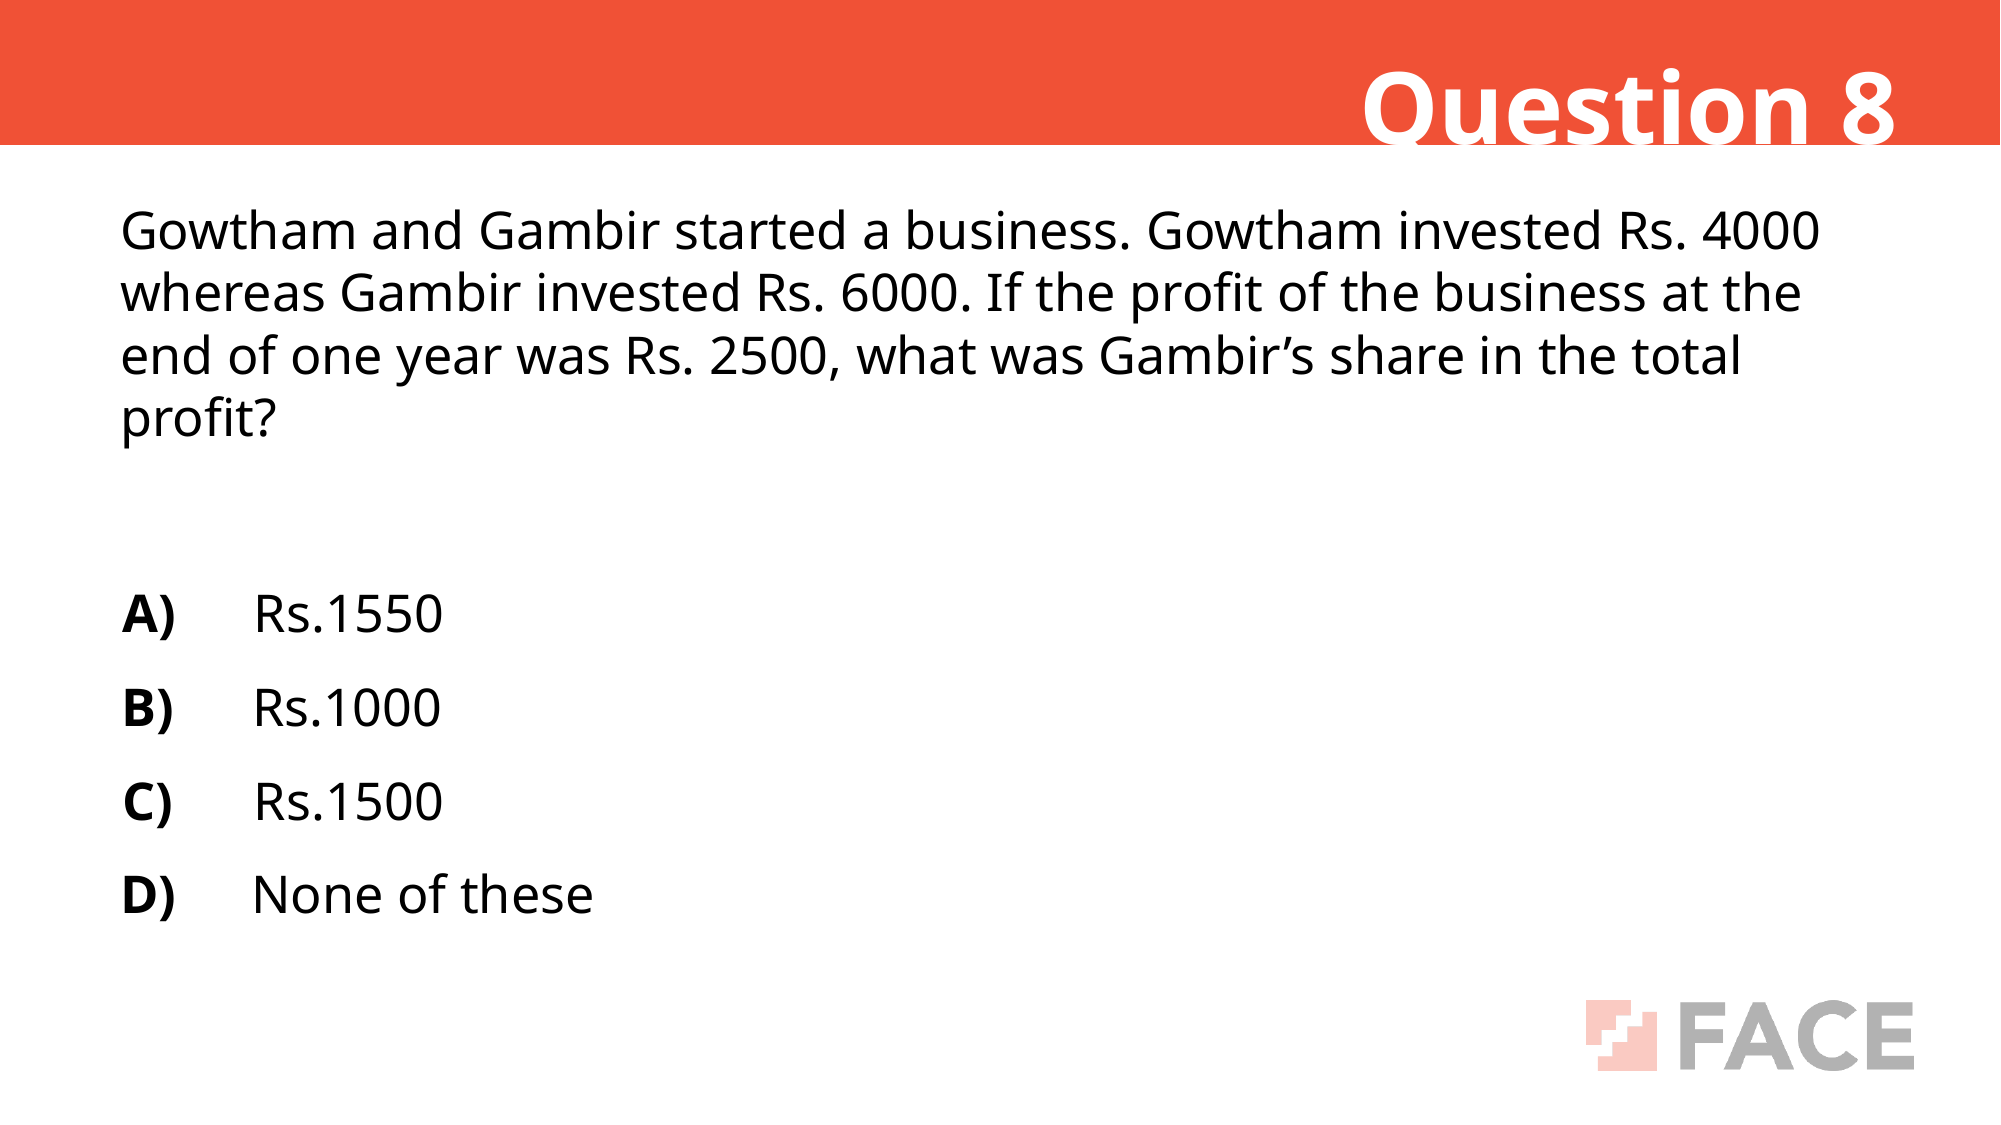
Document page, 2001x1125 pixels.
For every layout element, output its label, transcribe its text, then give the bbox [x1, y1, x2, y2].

text_box A) [107, 541, 223, 651]
text_box C) [107, 730, 223, 839]
text_box Rs.1550 [238, 541, 1896, 651]
text_box Gowtham and Gambir started a business. Gowtham invested Rs. 4000 whereas Gambir invested Rs. 6000. If the profit of the business at the end of one year was Rs. 2500, what was Gambir’s share in the total profit? [105, 189, 1895, 455]
text_box B) [106, 635, 221, 745]
text_box Rs.1000 [237, 635, 1894, 745]
text_box [0, 0, 2000, 147]
text_box None of these [236, 822, 1893, 932]
text_box Rs.1500 [238, 730, 1896, 839]
picture [1586, 1000, 1914, 1072]
text_box Question 8 [638, 37, 1914, 173]
text_box D) [105, 822, 220, 932]
